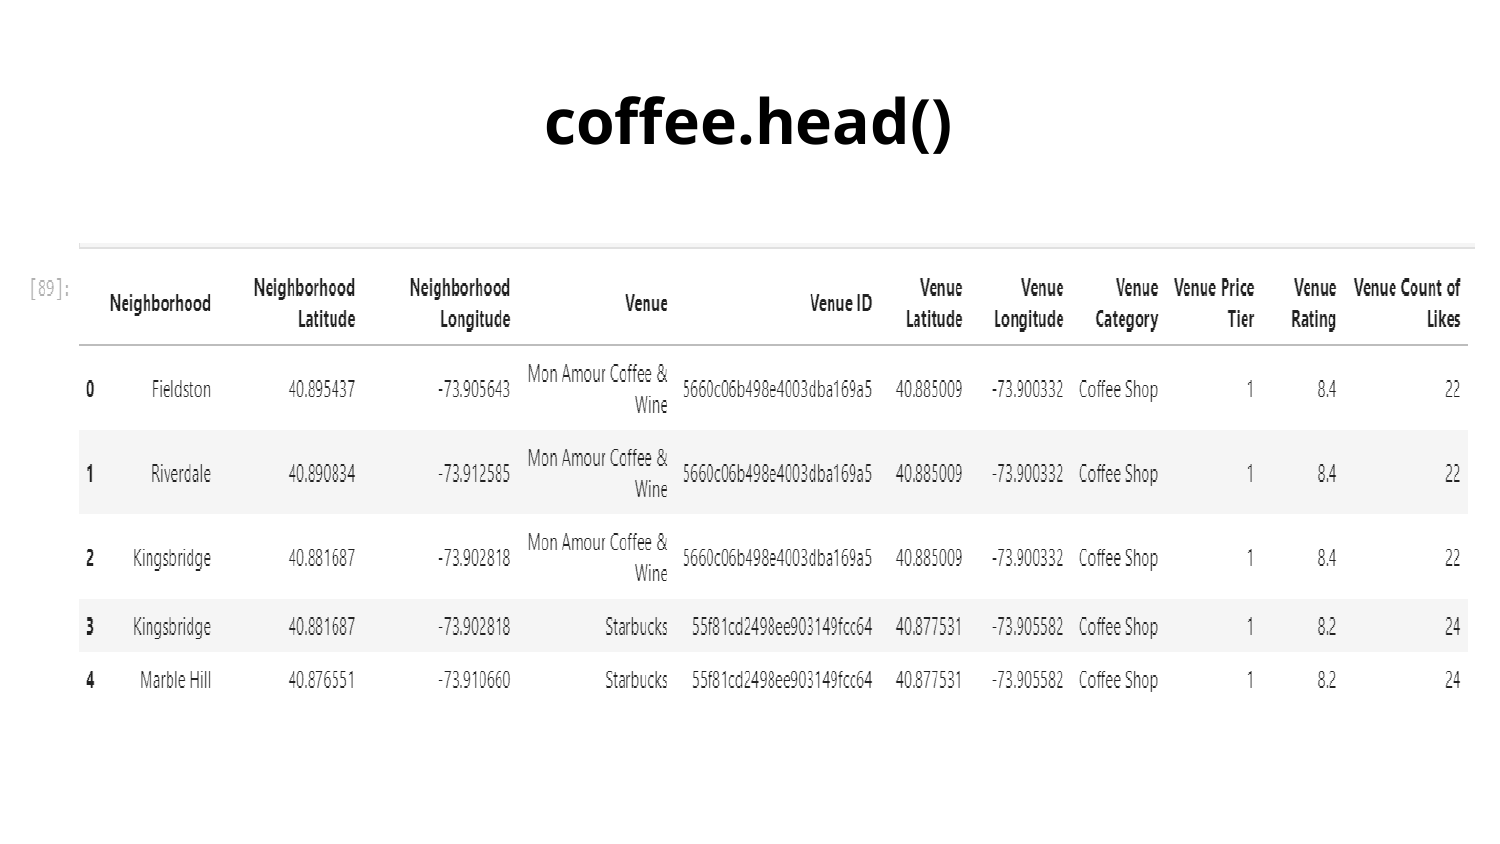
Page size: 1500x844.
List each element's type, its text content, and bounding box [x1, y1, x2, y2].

title coffee.head() [49, 67, 1448, 173]
picture [24, 243, 1476, 721]
